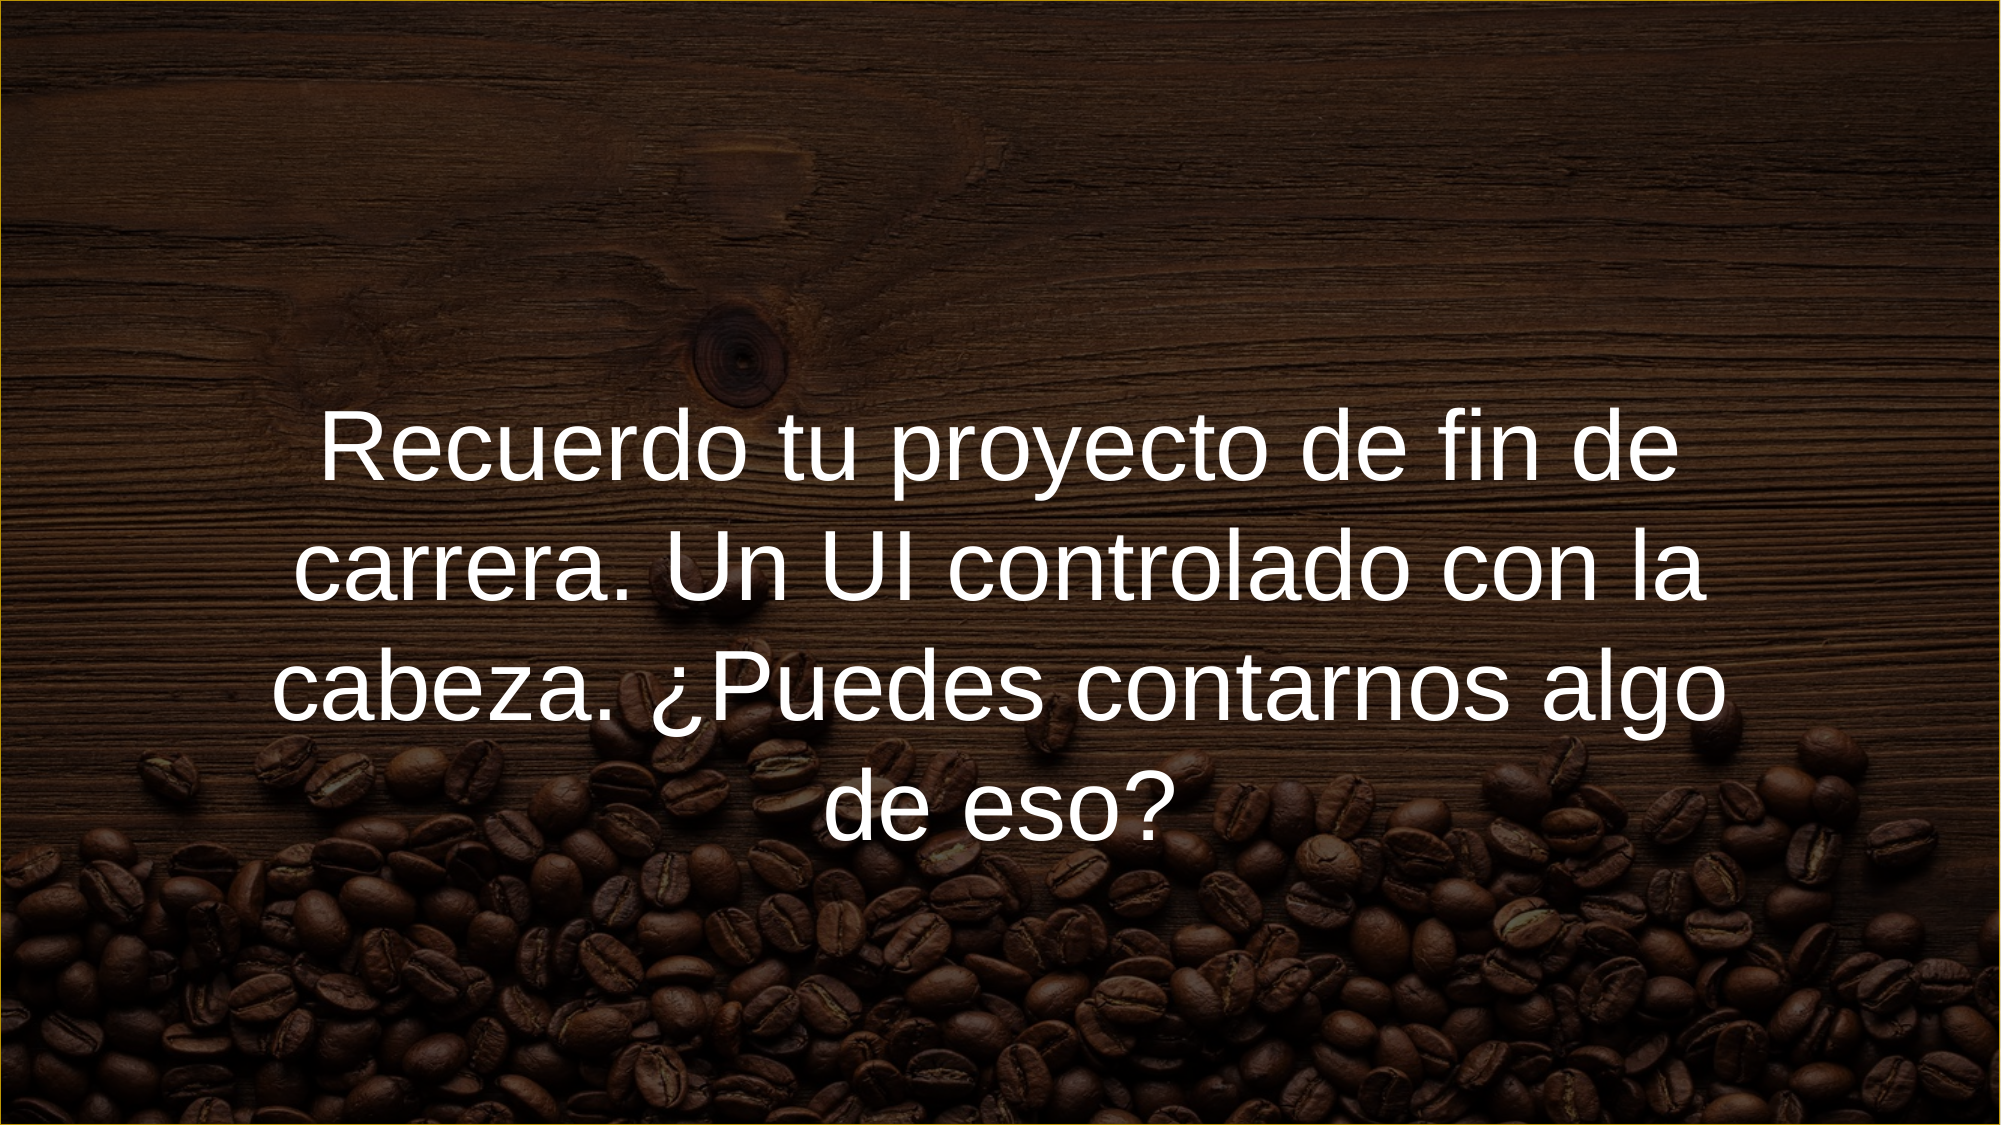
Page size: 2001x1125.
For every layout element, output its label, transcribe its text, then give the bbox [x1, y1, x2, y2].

text_box Recuerdo tu proyecto de fin de carrera. Un UI controlado con la cabeza. ¿Puedes contarnos algo de eso? [237, 373, 1762, 868]
picture [1, 1, 1999, 1124]
